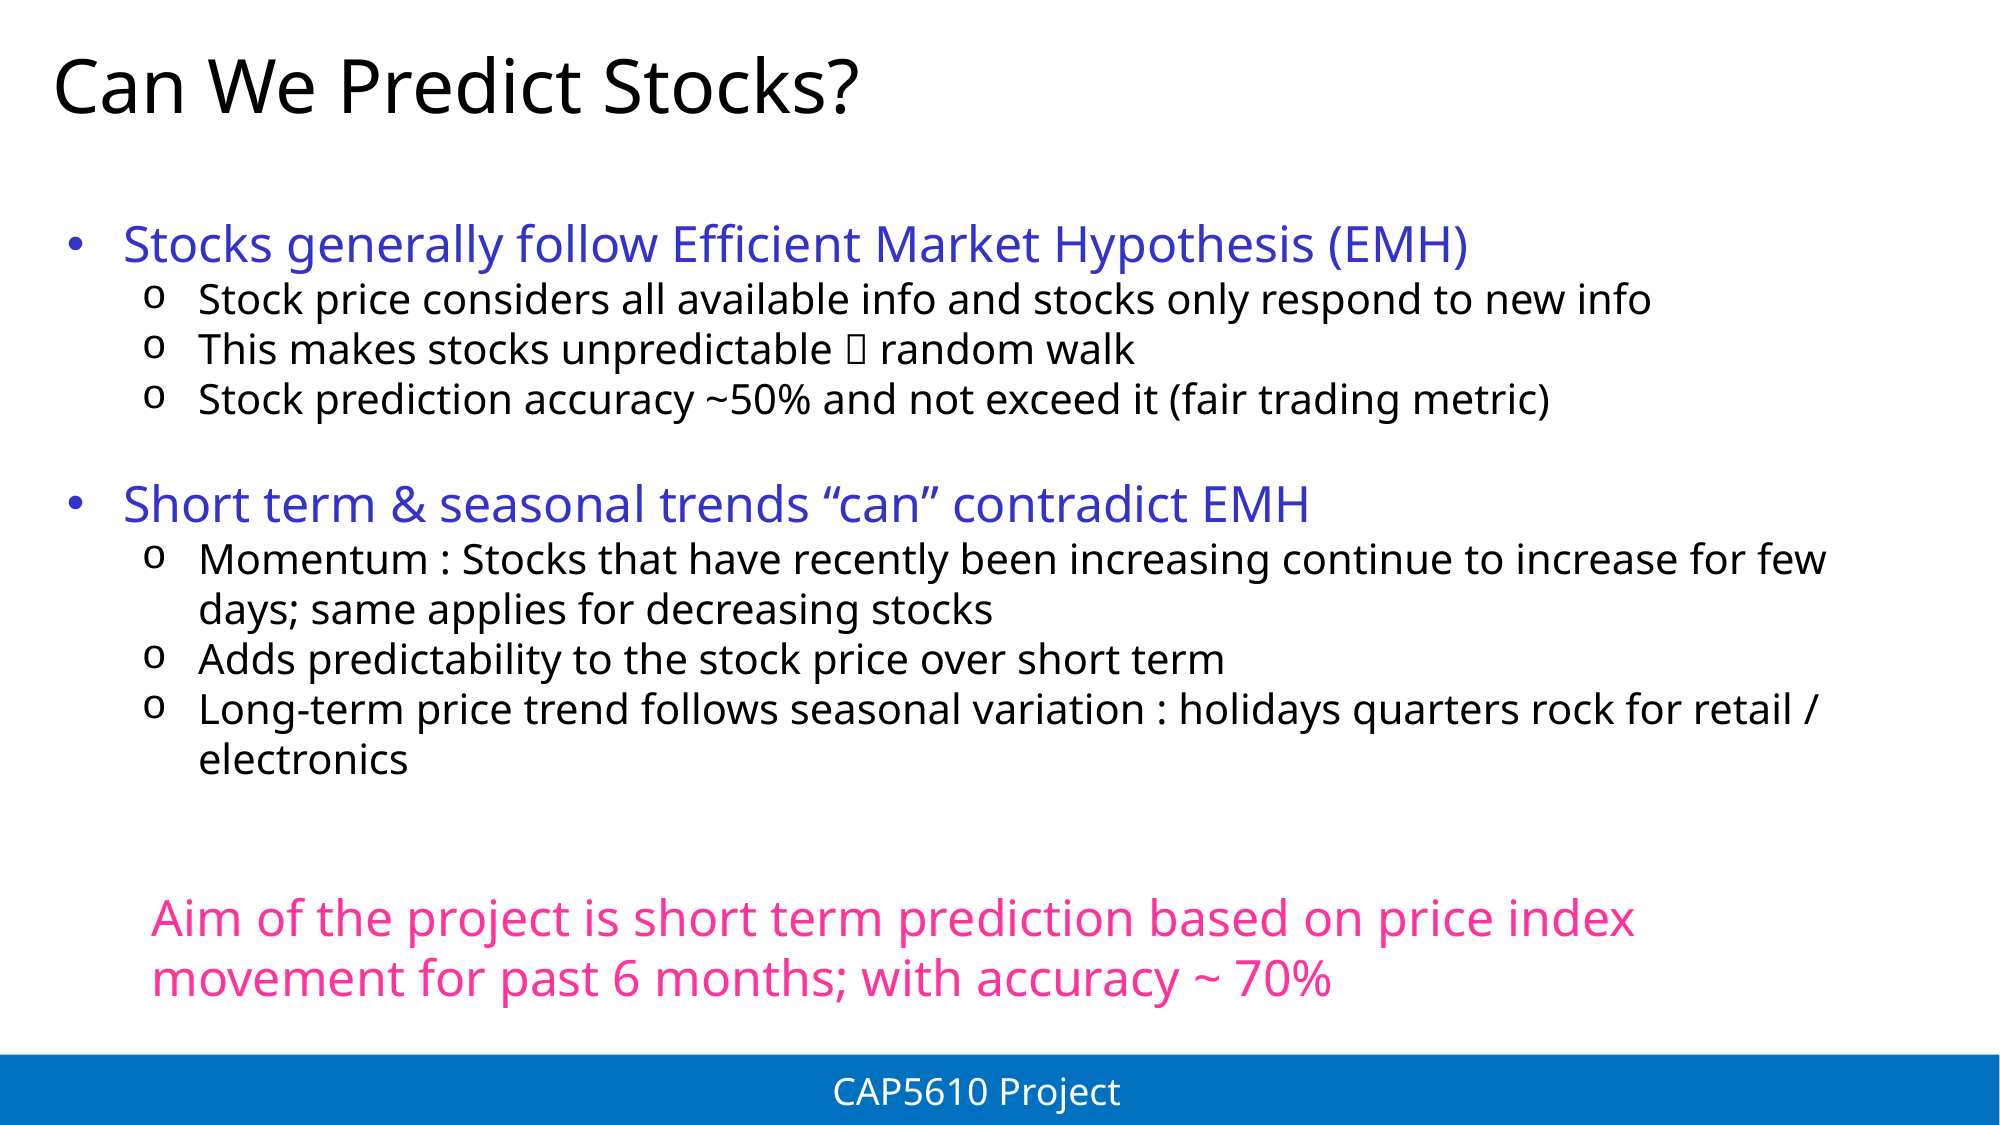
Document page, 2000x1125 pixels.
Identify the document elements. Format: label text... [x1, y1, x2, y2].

title Can We Predict Stocks? [52, 47, 1948, 131]
text_box Stocks generally follow Efficient Market Hypothesis (EMH) Stock price considers all available info and stocks only respond to new info This makes stocks unpredictable  random walk Stock prediction accuracy ~50% and not exceed it (fair trading metric) Short term & seasonal trends “can” contradict EMH Momentum : Stocks that have recently been increasing continue to increase for few days; same applies for decreasing stocks Adds predictability to the stock price over short term Long-term price trend follows seasonal variation : holidays quarters rock for retail / electronics [52, 205, 1948, 851]
text_box Aim of the project is short term prediction based on price index movement for past 6 months; with accuracy ~ 70% [136, 879, 1805, 1014]
